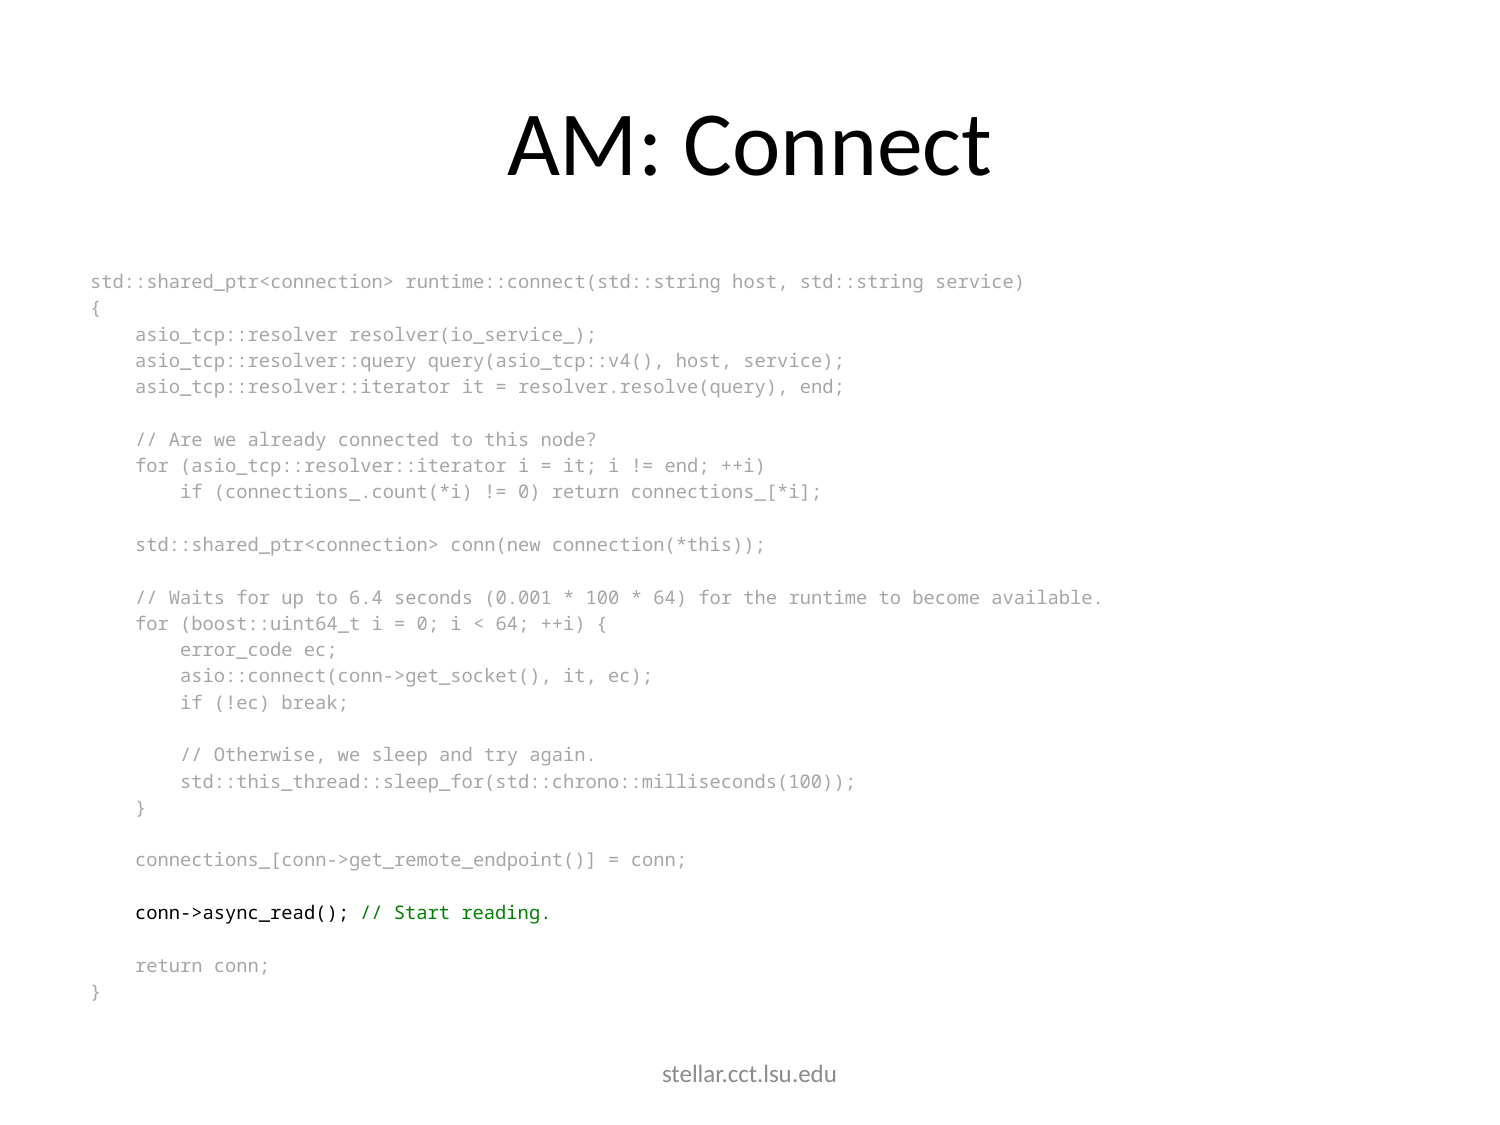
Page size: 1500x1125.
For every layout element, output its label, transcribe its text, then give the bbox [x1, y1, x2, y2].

list std::shared_ptr<connection> runtime::connect(std::string host, std::string service) { asio_tcp::resolver resolver(io_service_); asio_tcp::resolver::query query(asio_tcp::v4(), host, service); asio_tcp::resolver::iterator it = resolver.resolve(query), end; // Are we already connected to this node? for (asio_tcp::resolver::iterator i = it; i != end; ++i) if (connections_.count(*i) != 0) return connections_[*i]; std::shared_ptr<connection> conn(new connection(*this)); // Waits for up to 6.4 seconds (0.001 * 100 * 64) for the runtime to become available. for (boost::uint64_t i = 0; i < 64; ++i) { error_code ec; asio::connect(conn->get_socket(), it, ec); if (!ec) break; // Otherwise, we sleep and try again. std::this_thread::sleep_for(std::chrono::milliseconds(100)); } connections_[conn->get_remote_endpoint()] = conn; conn->async_read(); // Start reading. return conn; } [75, 262, 1425, 1005]
title AM: Connect [75, 45, 1425, 233]
footer stellar.cct.lsu.edu [512, 1042, 988, 1103]
